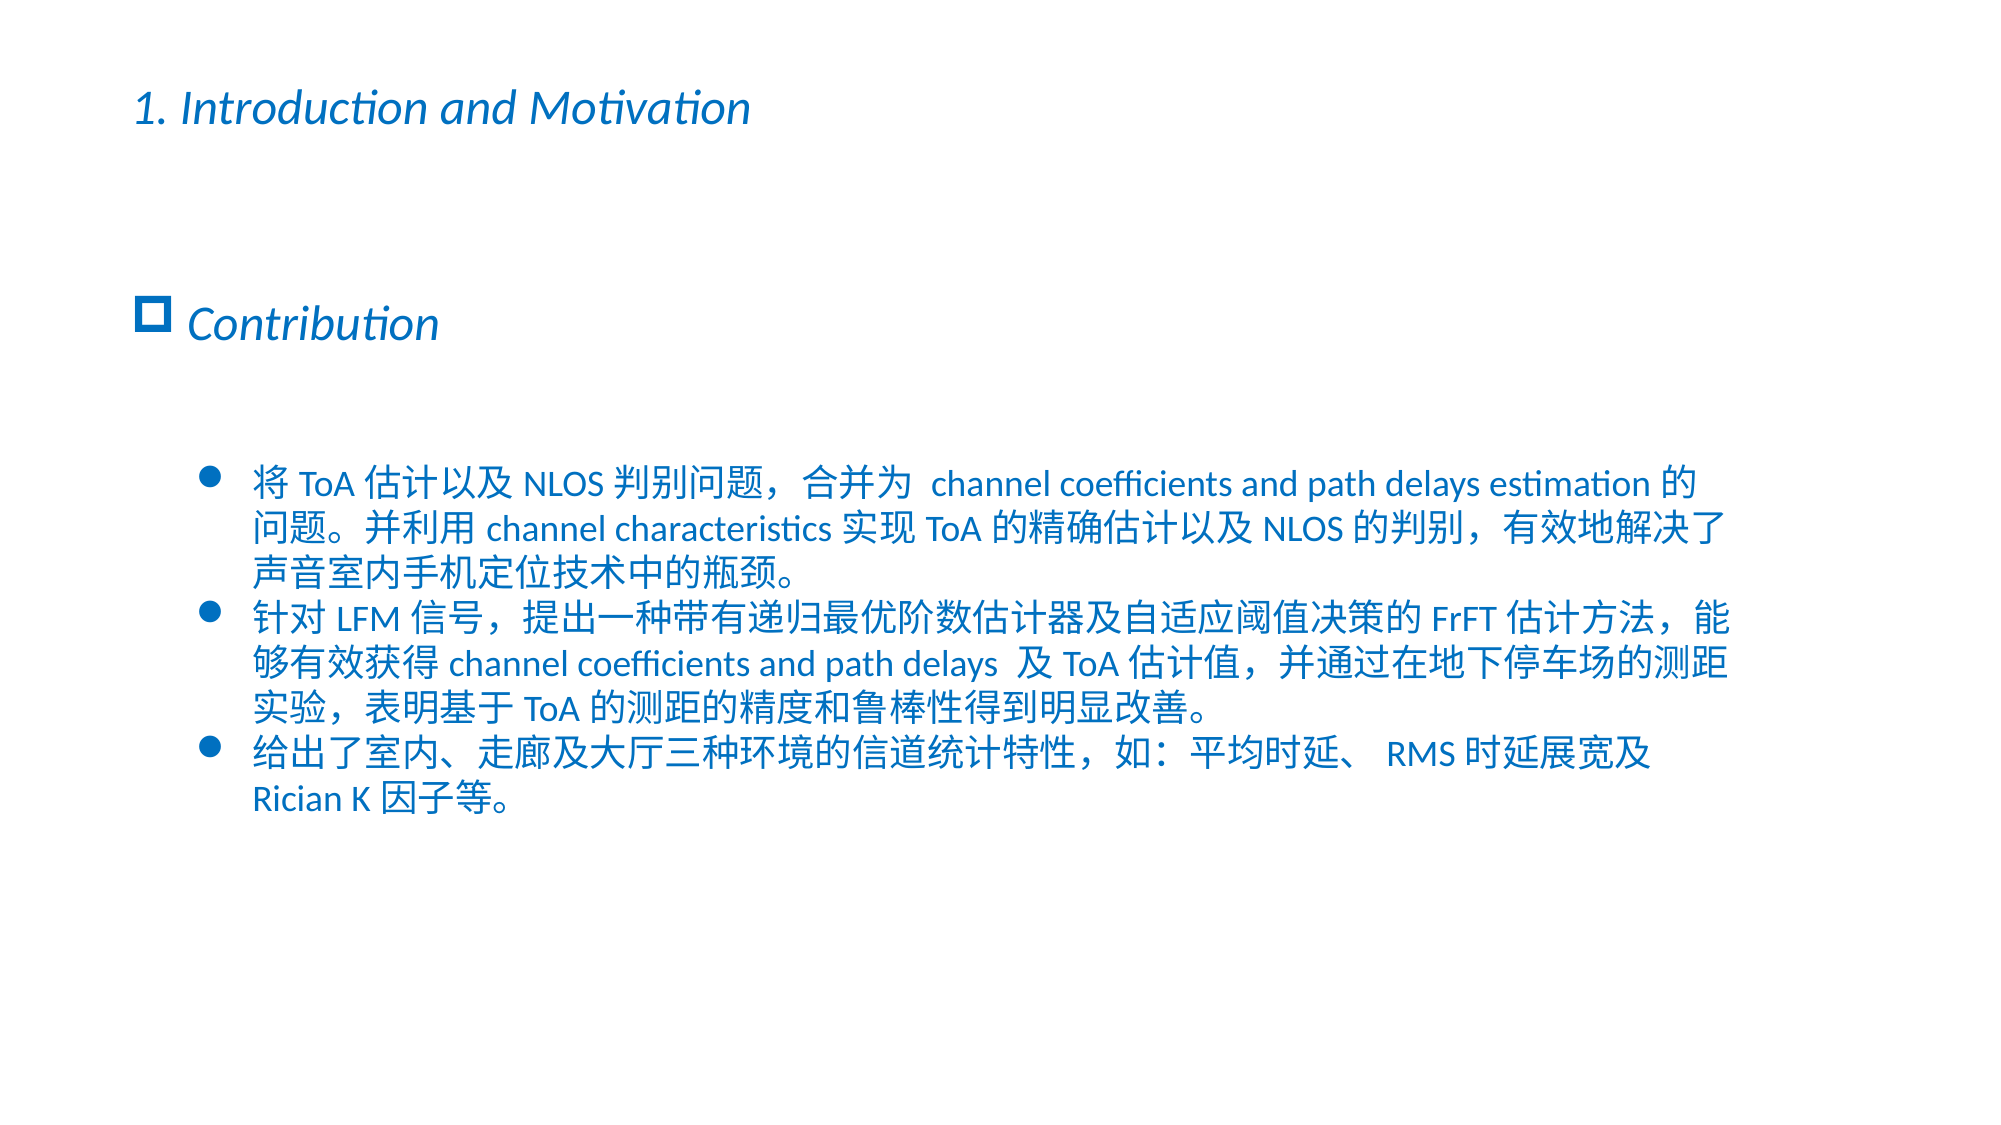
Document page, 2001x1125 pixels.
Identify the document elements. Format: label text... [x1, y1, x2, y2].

text_box 1. Introduction and Motivation [116, 66, 790, 142]
text_box 将ToA估计以及NLOS判别问题，合并为 channel coefficients and path delays estimation的问题。并利用channel characteristics实现ToA的精确估计以及NLOS的判别，有效地解决了声音室内手机定位技术中的瓶颈。 针对LFM信号，提出一种带有递归最优阶数估计器及自适应阈值决策的FrFT估计方法，能够有效获得channel coefficients and path delays 及ToA估计值，并通过在地下停车场的测距实验，表明基于ToA的测距的精度和鲁棒性得到明显改善。 给出了室内、走廊及大厅三种环境的信道统计特性，如：平均时延、RMS时延展宽及Rician K因子等。 [181, 452, 1748, 827]
text_box Contribution [116, 283, 1715, 359]
